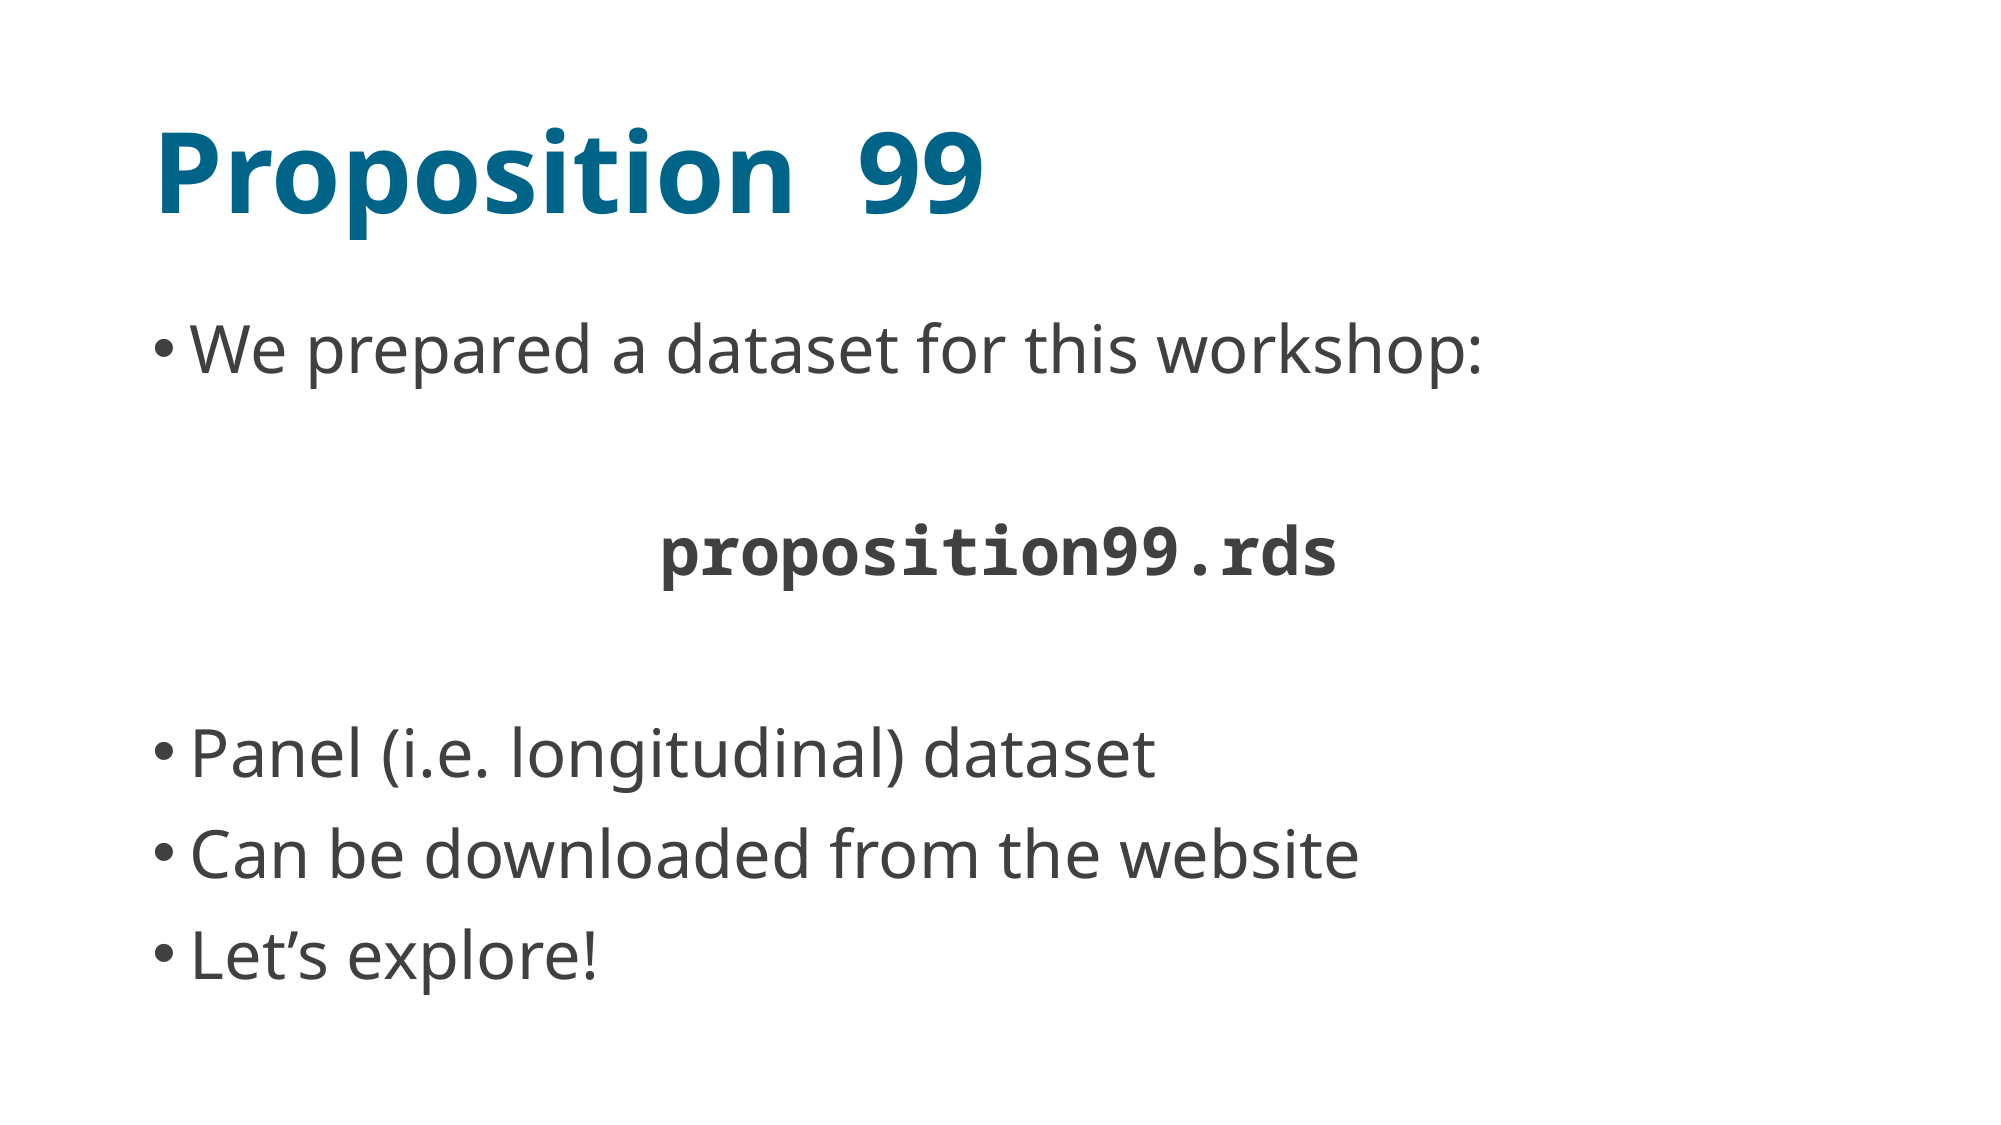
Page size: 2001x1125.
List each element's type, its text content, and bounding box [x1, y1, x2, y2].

title Proposition 99 [137, 59, 1863, 278]
list We prepared a dataset for this workshop: proposition99.rds Panel (i.e. longitudinal) dataset Can be downloaded from the website Let’s explore! [137, 299, 1863, 1066]
